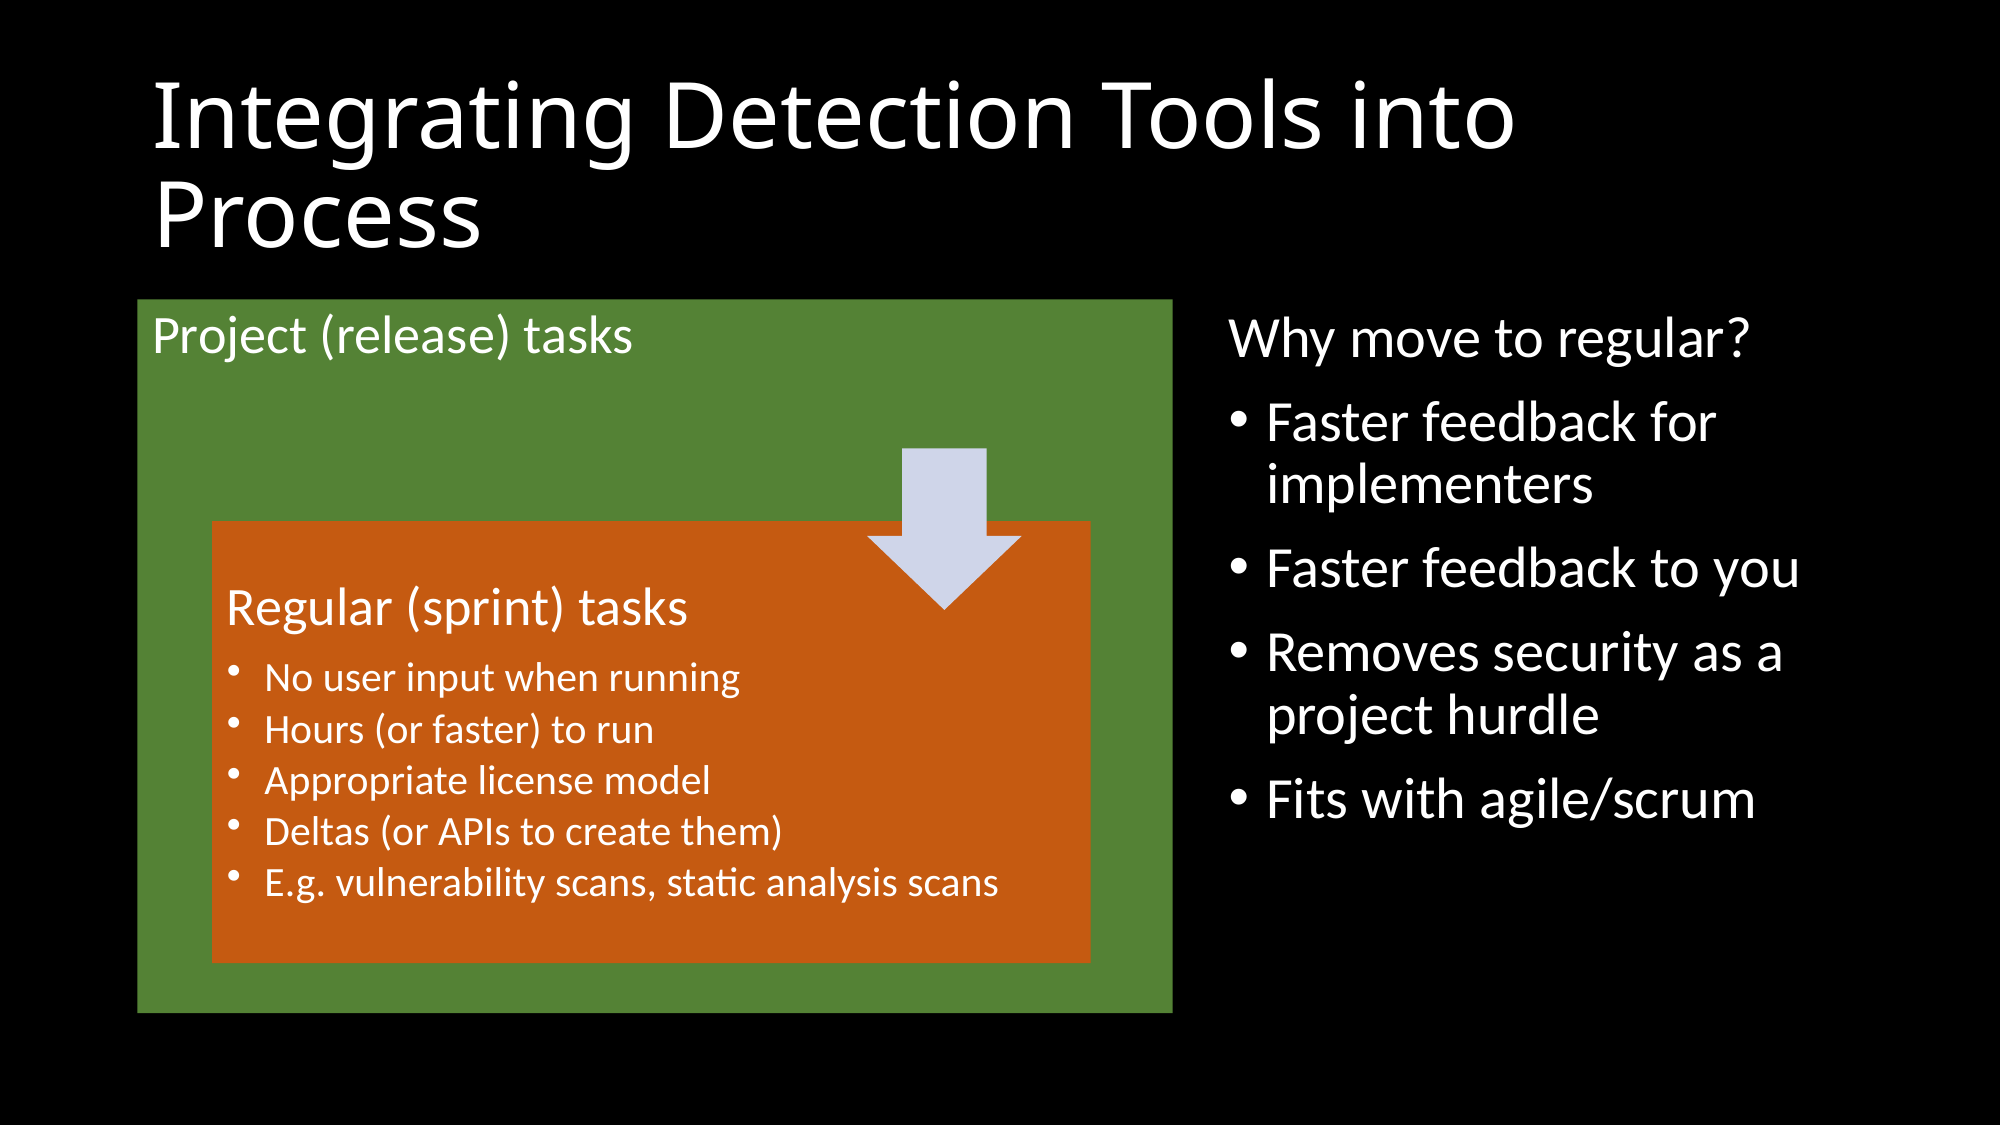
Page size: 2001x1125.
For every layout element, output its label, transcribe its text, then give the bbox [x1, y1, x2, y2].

list Why move to regular? Faster feedback for implementers Faster feedback to you Removes security as a project hurdle Fits with agile/scrum [1213, 299, 1863, 1014]
text_box [867, 448, 1022, 610]
title Integrating Detection Tools into Process [137, 59, 1863, 278]
text_box Project (release) tasks [136, 298, 1174, 1014]
text_box Regular (sprint) tasks No user input when running Hours (or faster) to run Appropriate license model Deltas (or APIs to create them) E.g. vulnerability scans, static analysis scans [211, 520, 1092, 964]
